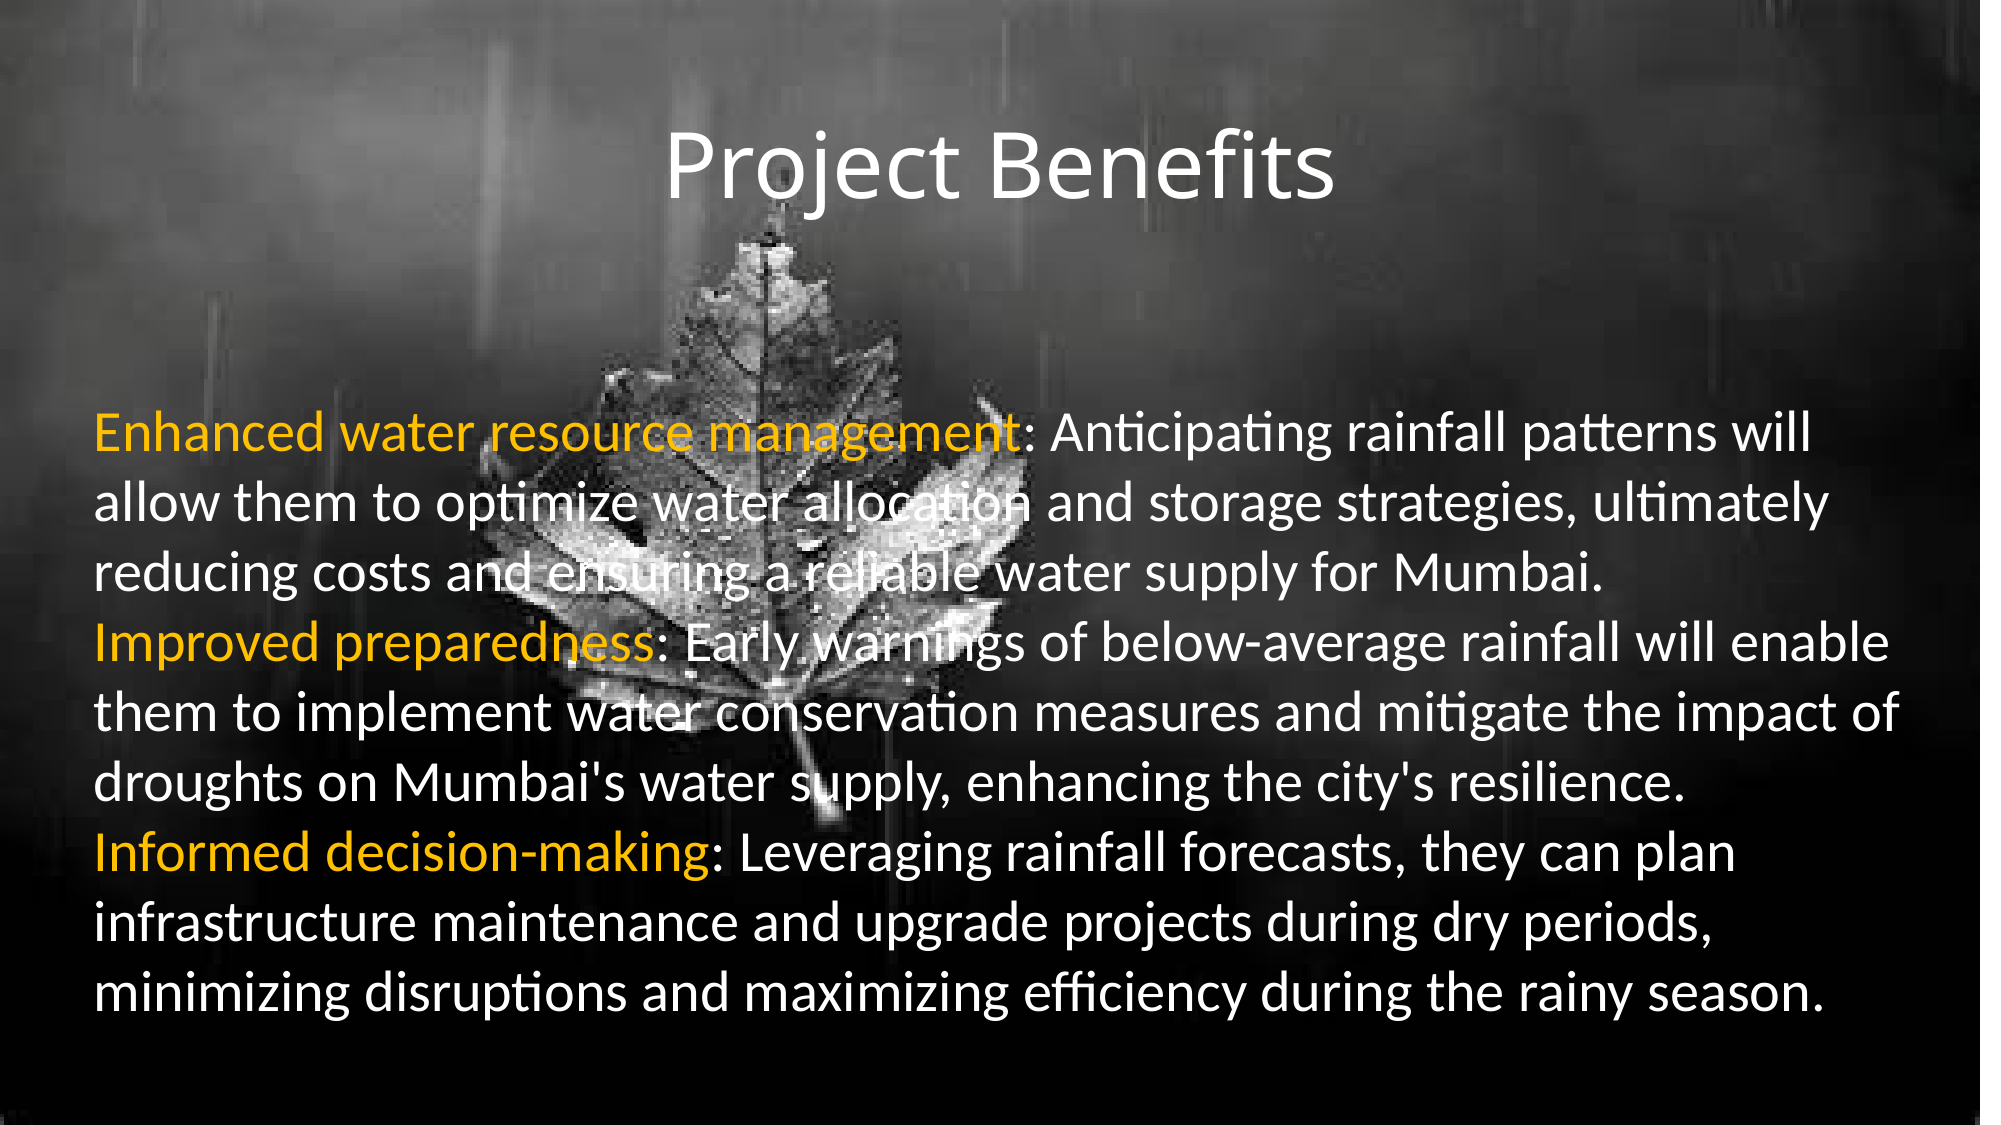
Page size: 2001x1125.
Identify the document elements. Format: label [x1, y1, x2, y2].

list [0, 0, 1980, 1125]
